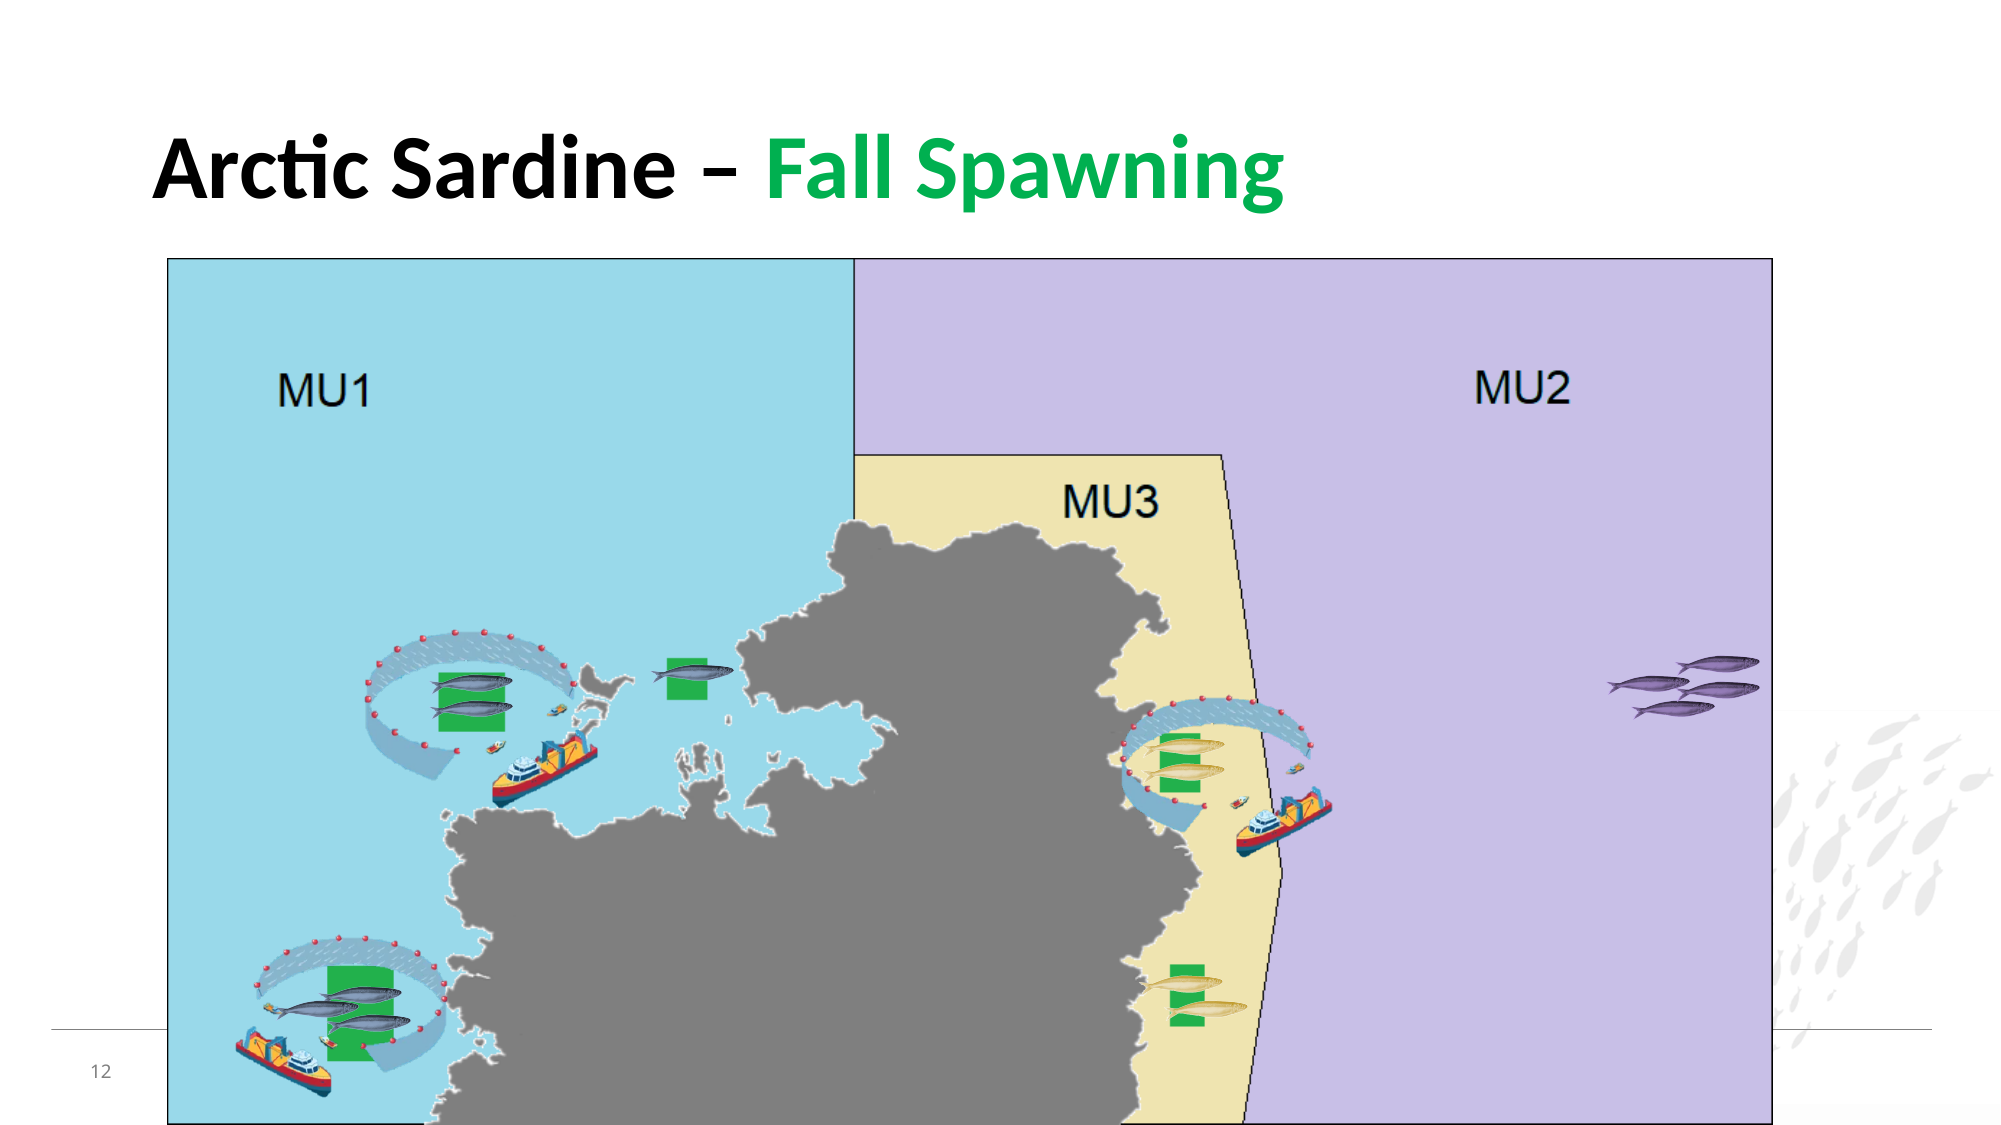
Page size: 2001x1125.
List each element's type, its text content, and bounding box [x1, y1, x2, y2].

title Arctic Sardine – Fall Spawning [137, 59, 1863, 278]
picture [166, 258, 2001, 1125]
